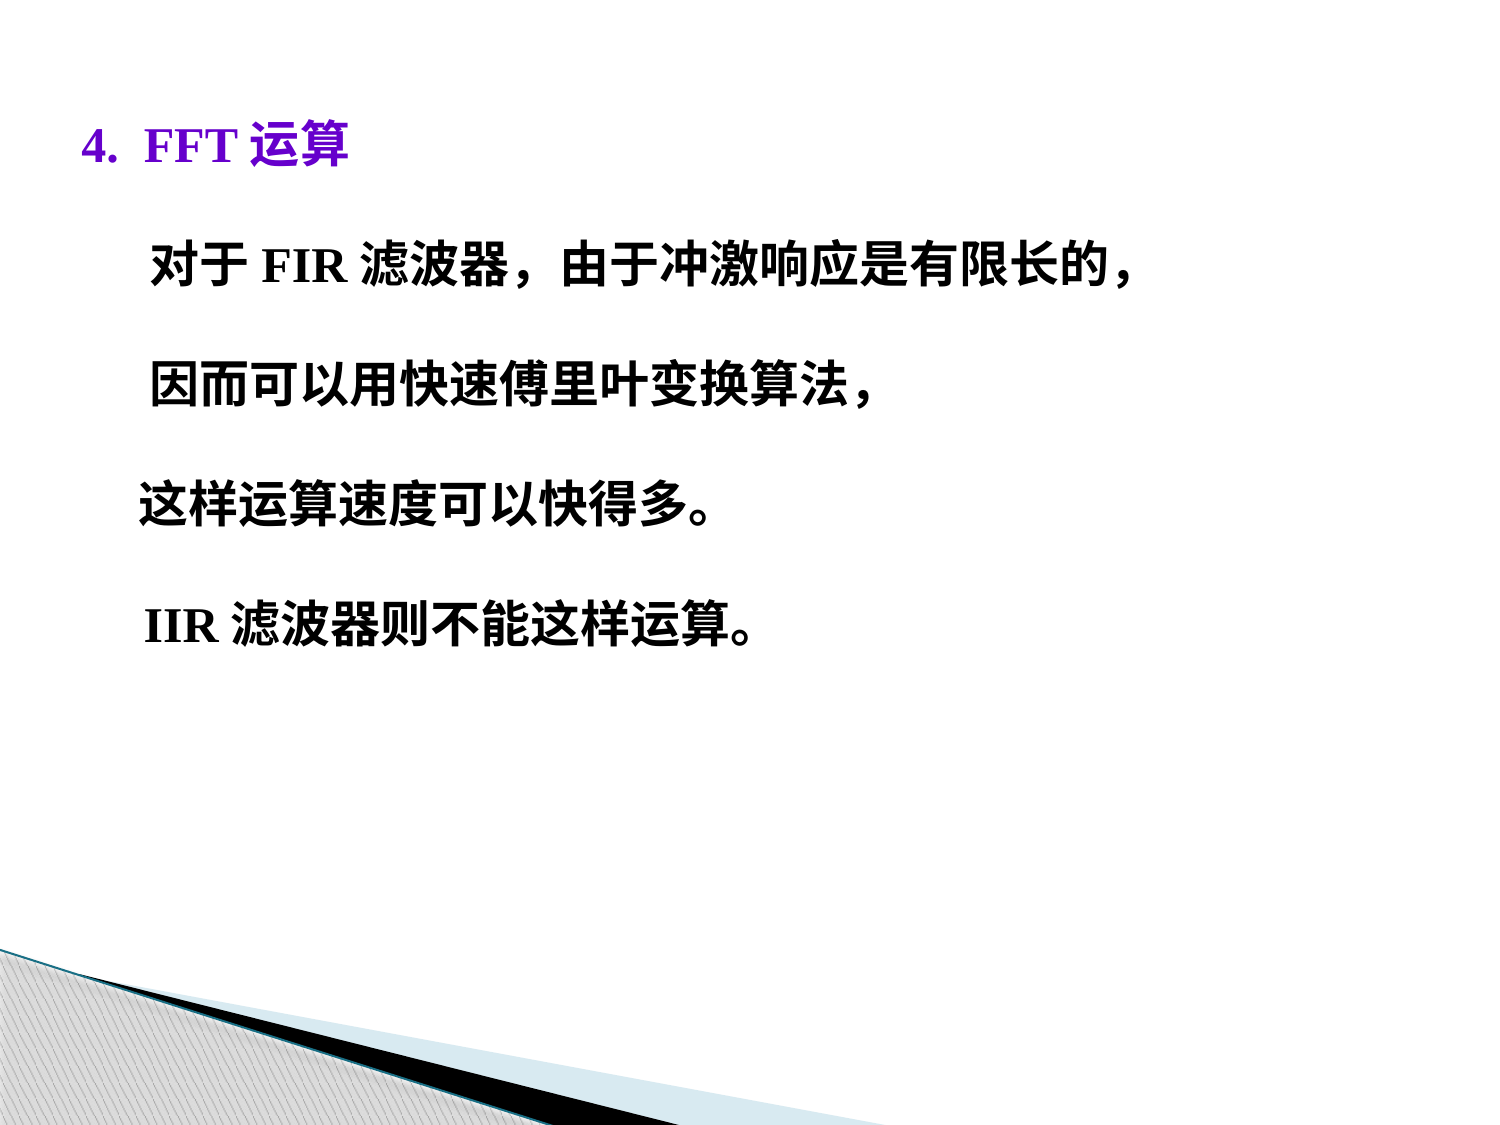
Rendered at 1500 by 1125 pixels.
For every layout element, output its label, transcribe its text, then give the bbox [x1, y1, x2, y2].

text_box 4. FFT运算 对于FIR滤波器，由于冲激响应是有限长的， 因而可以用快速傅里叶变换算法， 这样运算速度可以快得多。 IIR滤波器则不能这样运算。 [66, 45, 1175, 661]
